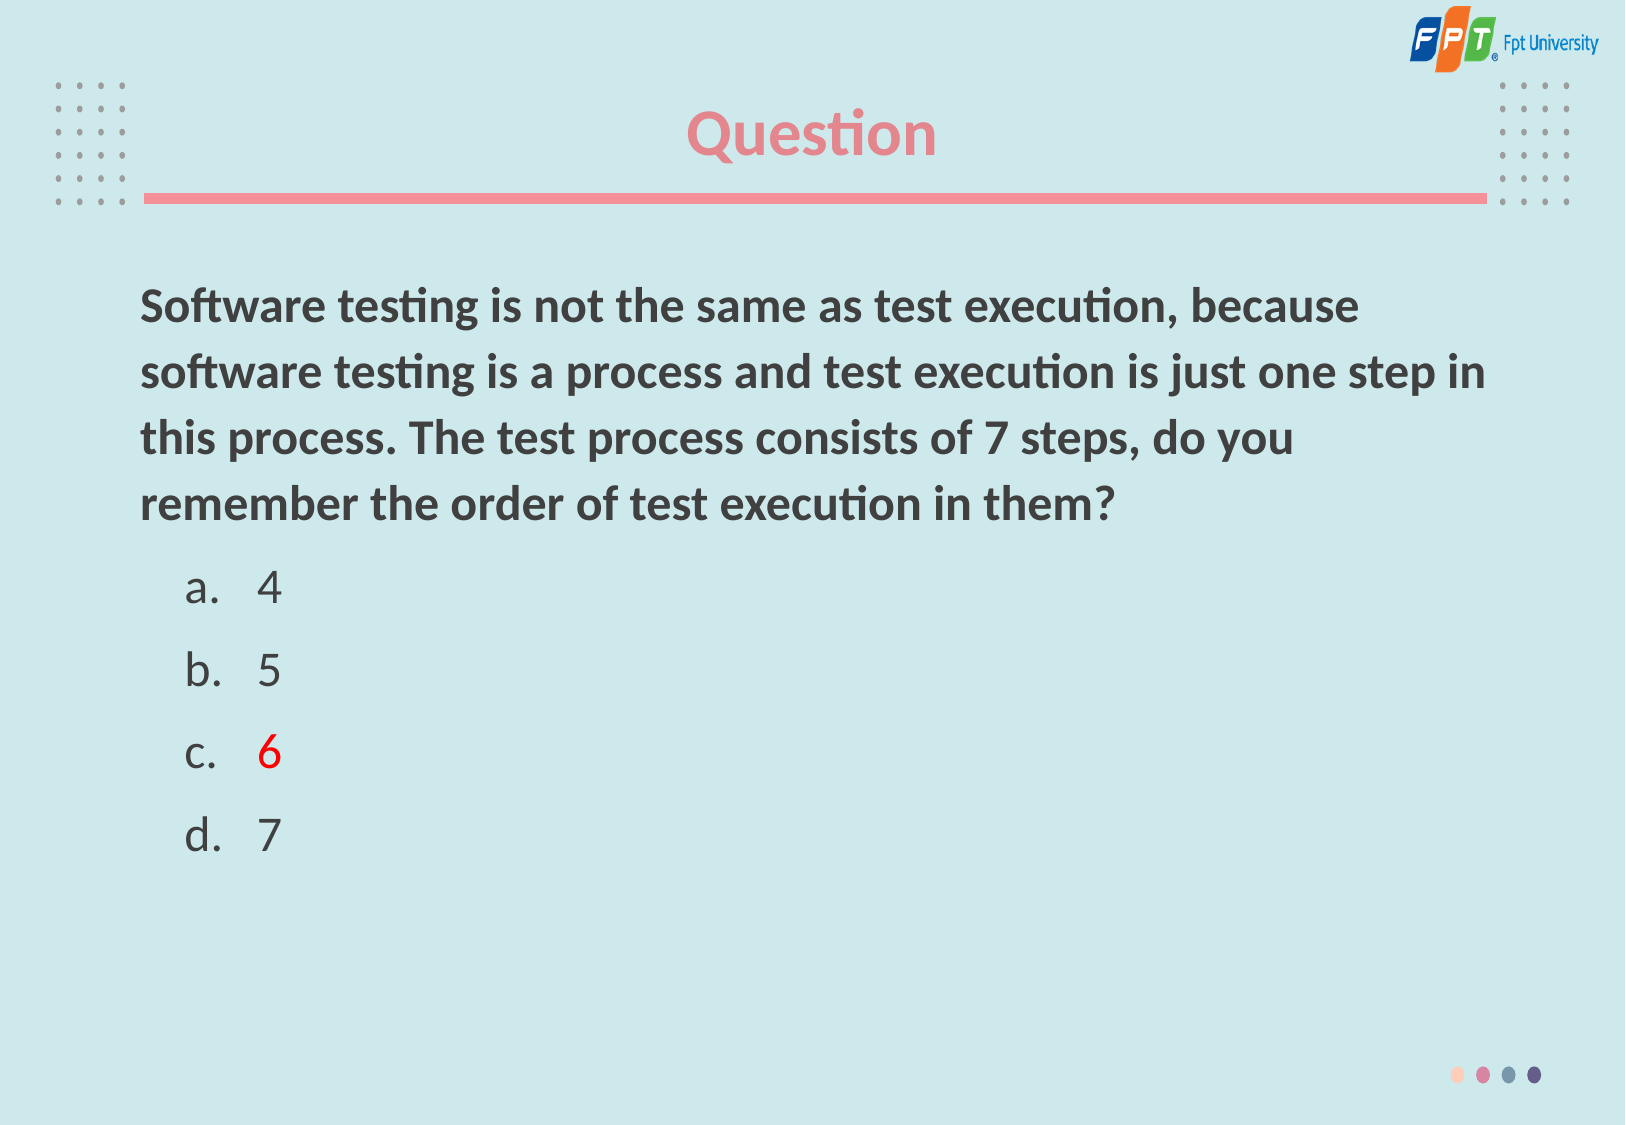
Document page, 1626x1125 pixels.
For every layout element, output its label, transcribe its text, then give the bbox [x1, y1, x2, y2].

picture [1383, 6, 1624, 88]
list Software testing is not the same as test execution, because software testing is a process and test execution is just one step in this process. The test process consists of 7 steps, do you remember the order of test execution in them? 4 5 6 7 [125, 259, 1514, 1014]
title Question [111, 60, 1514, 208]
